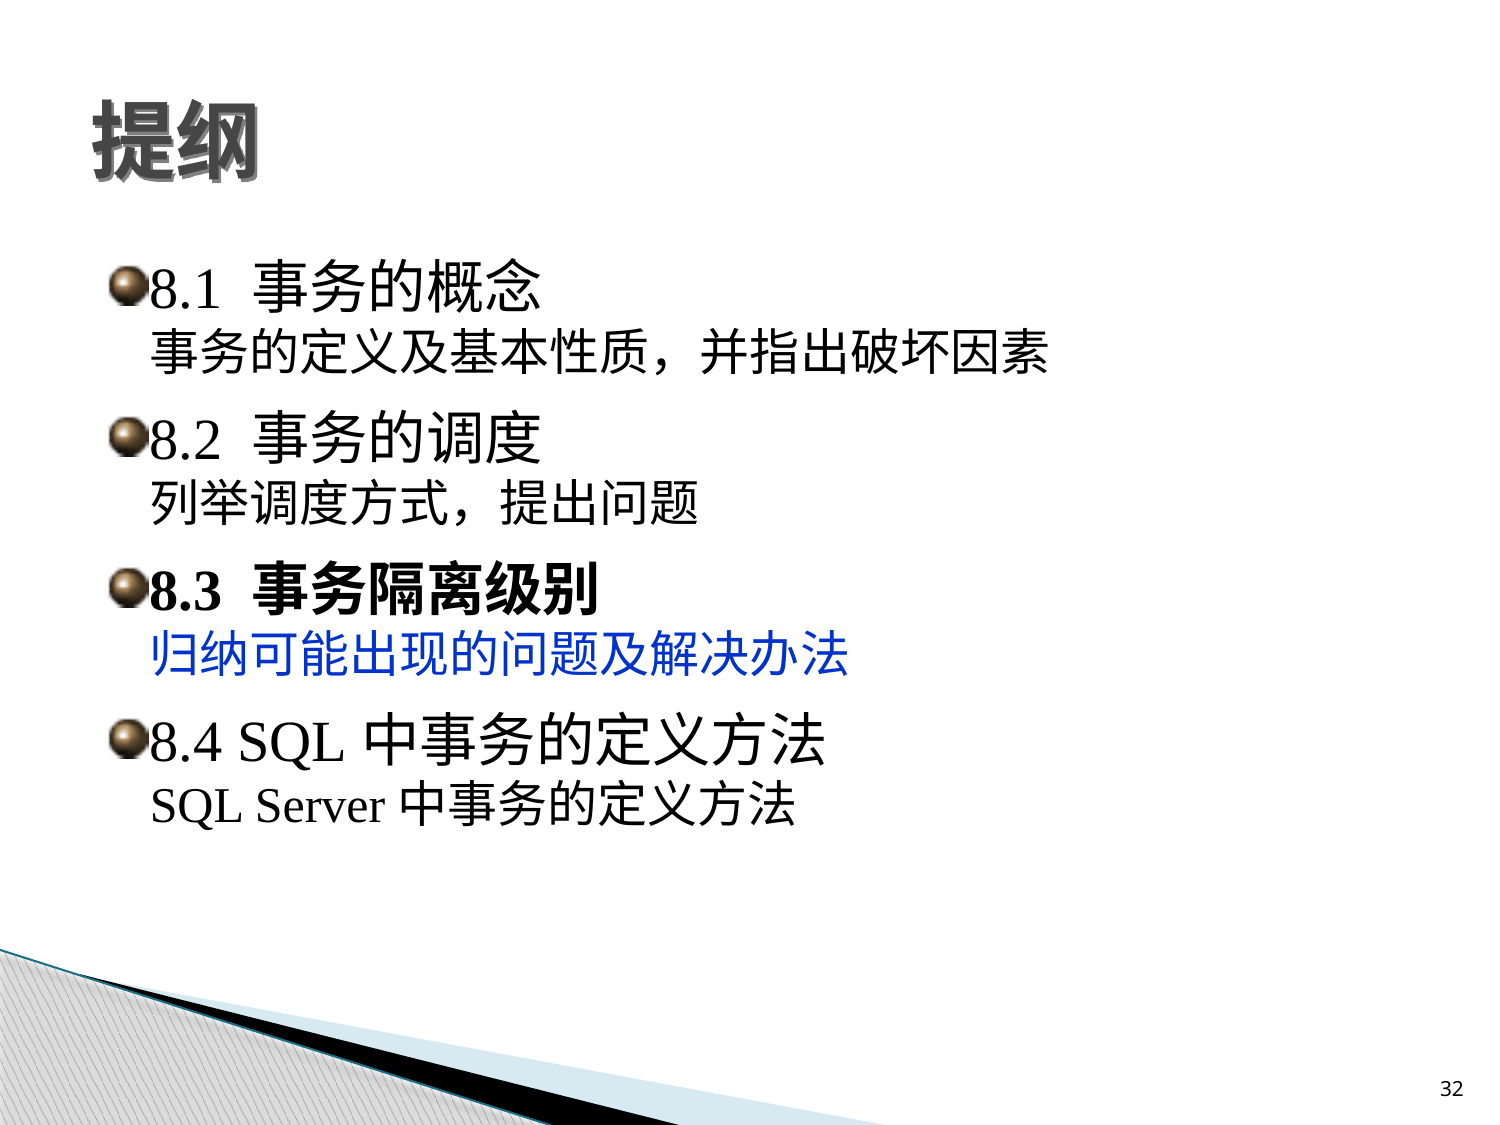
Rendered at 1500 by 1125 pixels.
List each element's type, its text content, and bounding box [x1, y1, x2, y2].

slide_number 32 [1418, 1051, 1479, 1112]
picture [107, 415, 149, 457]
picture [107, 566, 149, 608]
title 提纲 [75, 45, 1425, 233]
list 8.1 事务的概念 事务的定义及基本性质，并指出破坏因素 8.2 事务的调度 列举调度方式，提出问题 8.3 事务隔离级别 归纳可能出现的问题及解决办法 8.4 SQL中事务的定义方法 SQL Server中事务的定义方法 [75, 242, 1425, 986]
picture [107, 264, 149, 306]
picture [107, 717, 149, 759]
